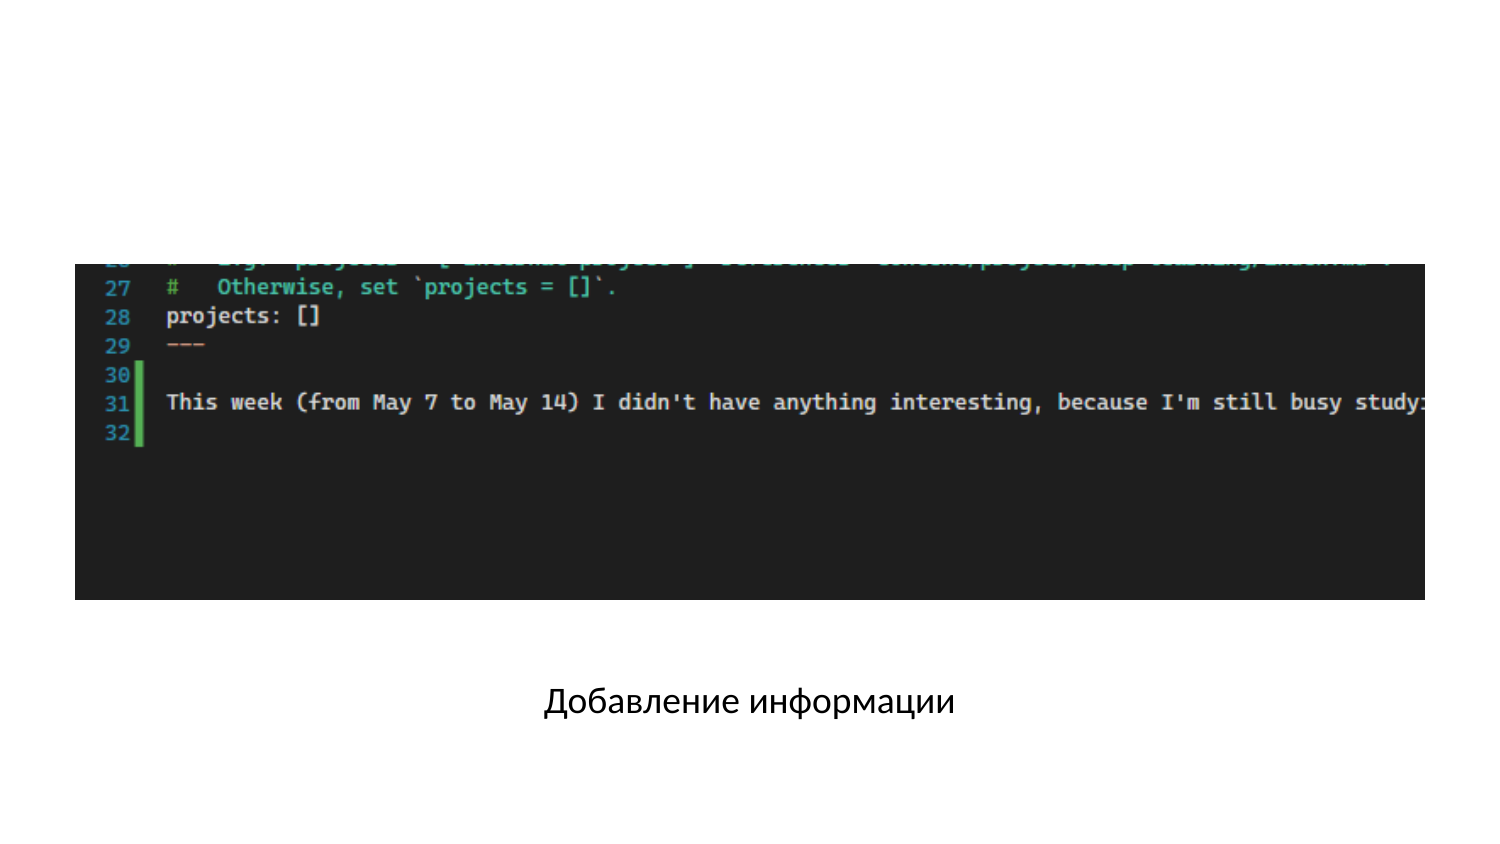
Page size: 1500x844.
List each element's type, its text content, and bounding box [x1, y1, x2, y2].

picture [74, 264, 1426, 601]
text_box Добавление информации [74, 668, 1425, 753]
